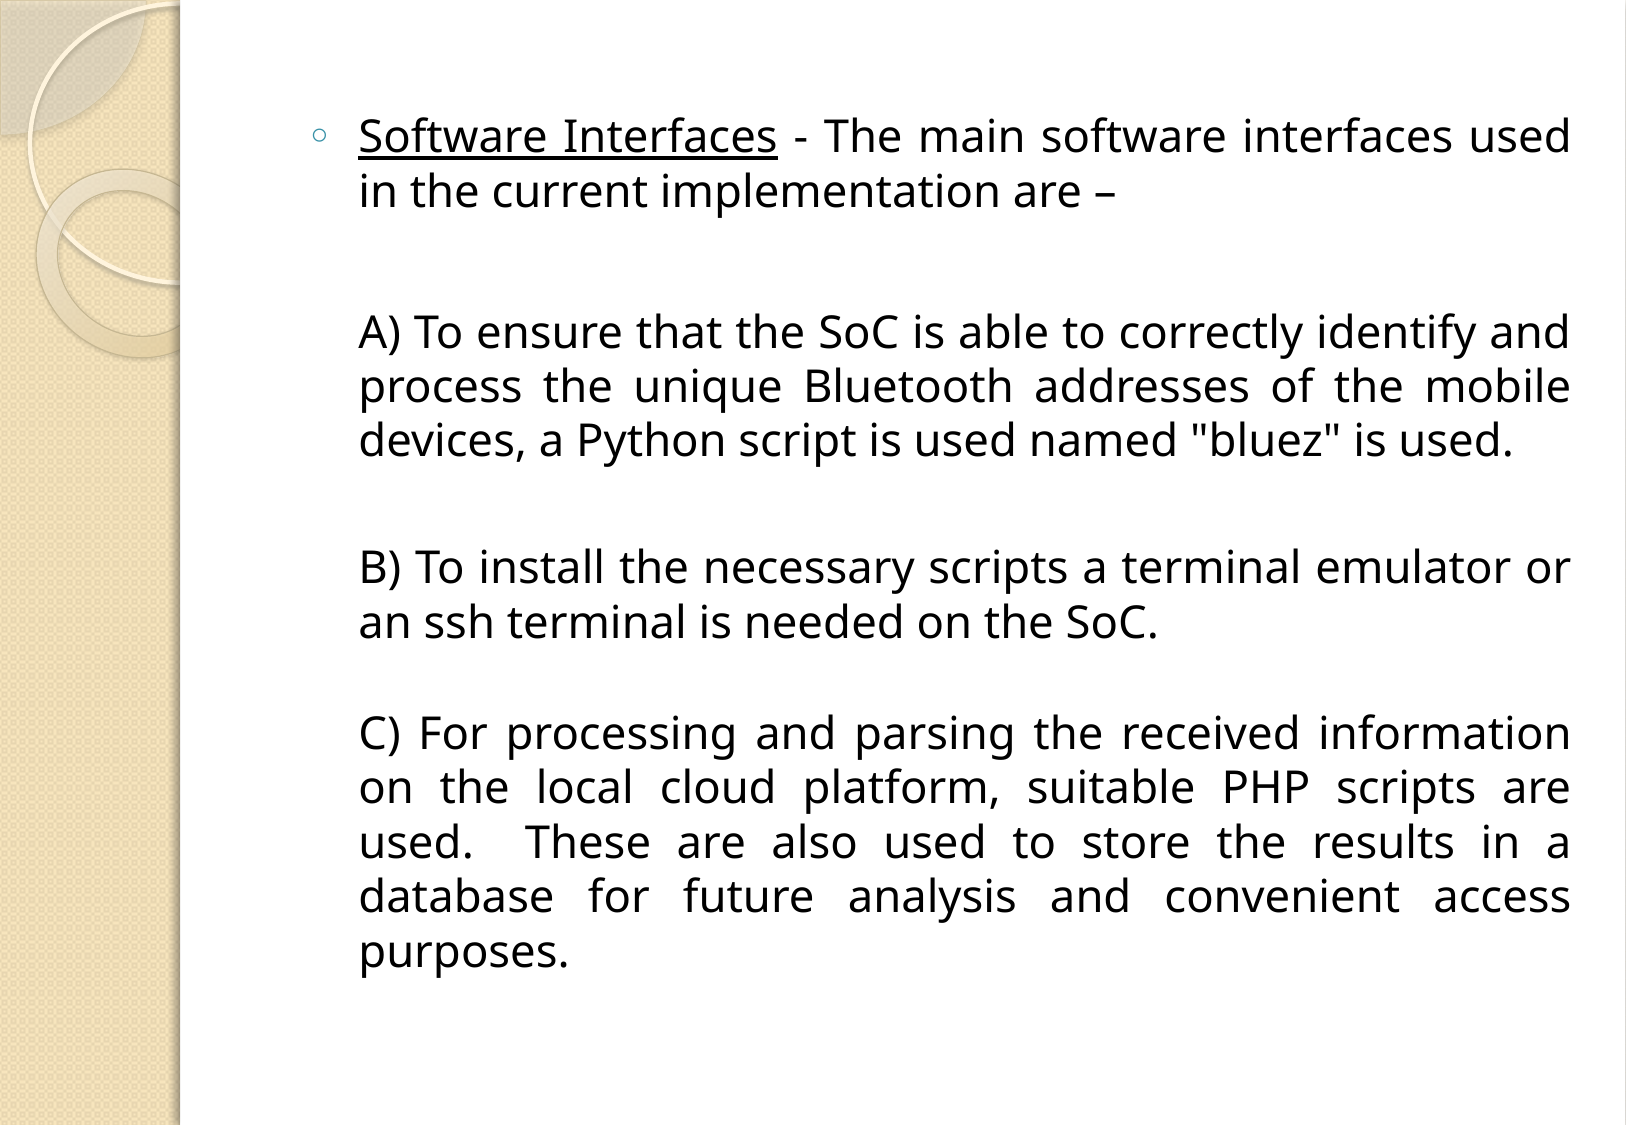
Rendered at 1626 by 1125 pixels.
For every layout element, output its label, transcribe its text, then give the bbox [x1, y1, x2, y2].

list Software Interfaces - The main software interfaces used in the current implementation are – A) To ensure that the SoC is able to correctly identify and process the unique Bluetooth addresses of the mobile devices, a Python script is used named "bluez" is used. B) To install the necessary scripts a terminal emulator or an ssh terminal is needed on the SoC. C) For processing and parsing the received information on the local cloud platform, suitable PHP scripts are used. These are also used to store the results in a database for future analysis and convenient access purposes. [255, 99, 1588, 1025]
